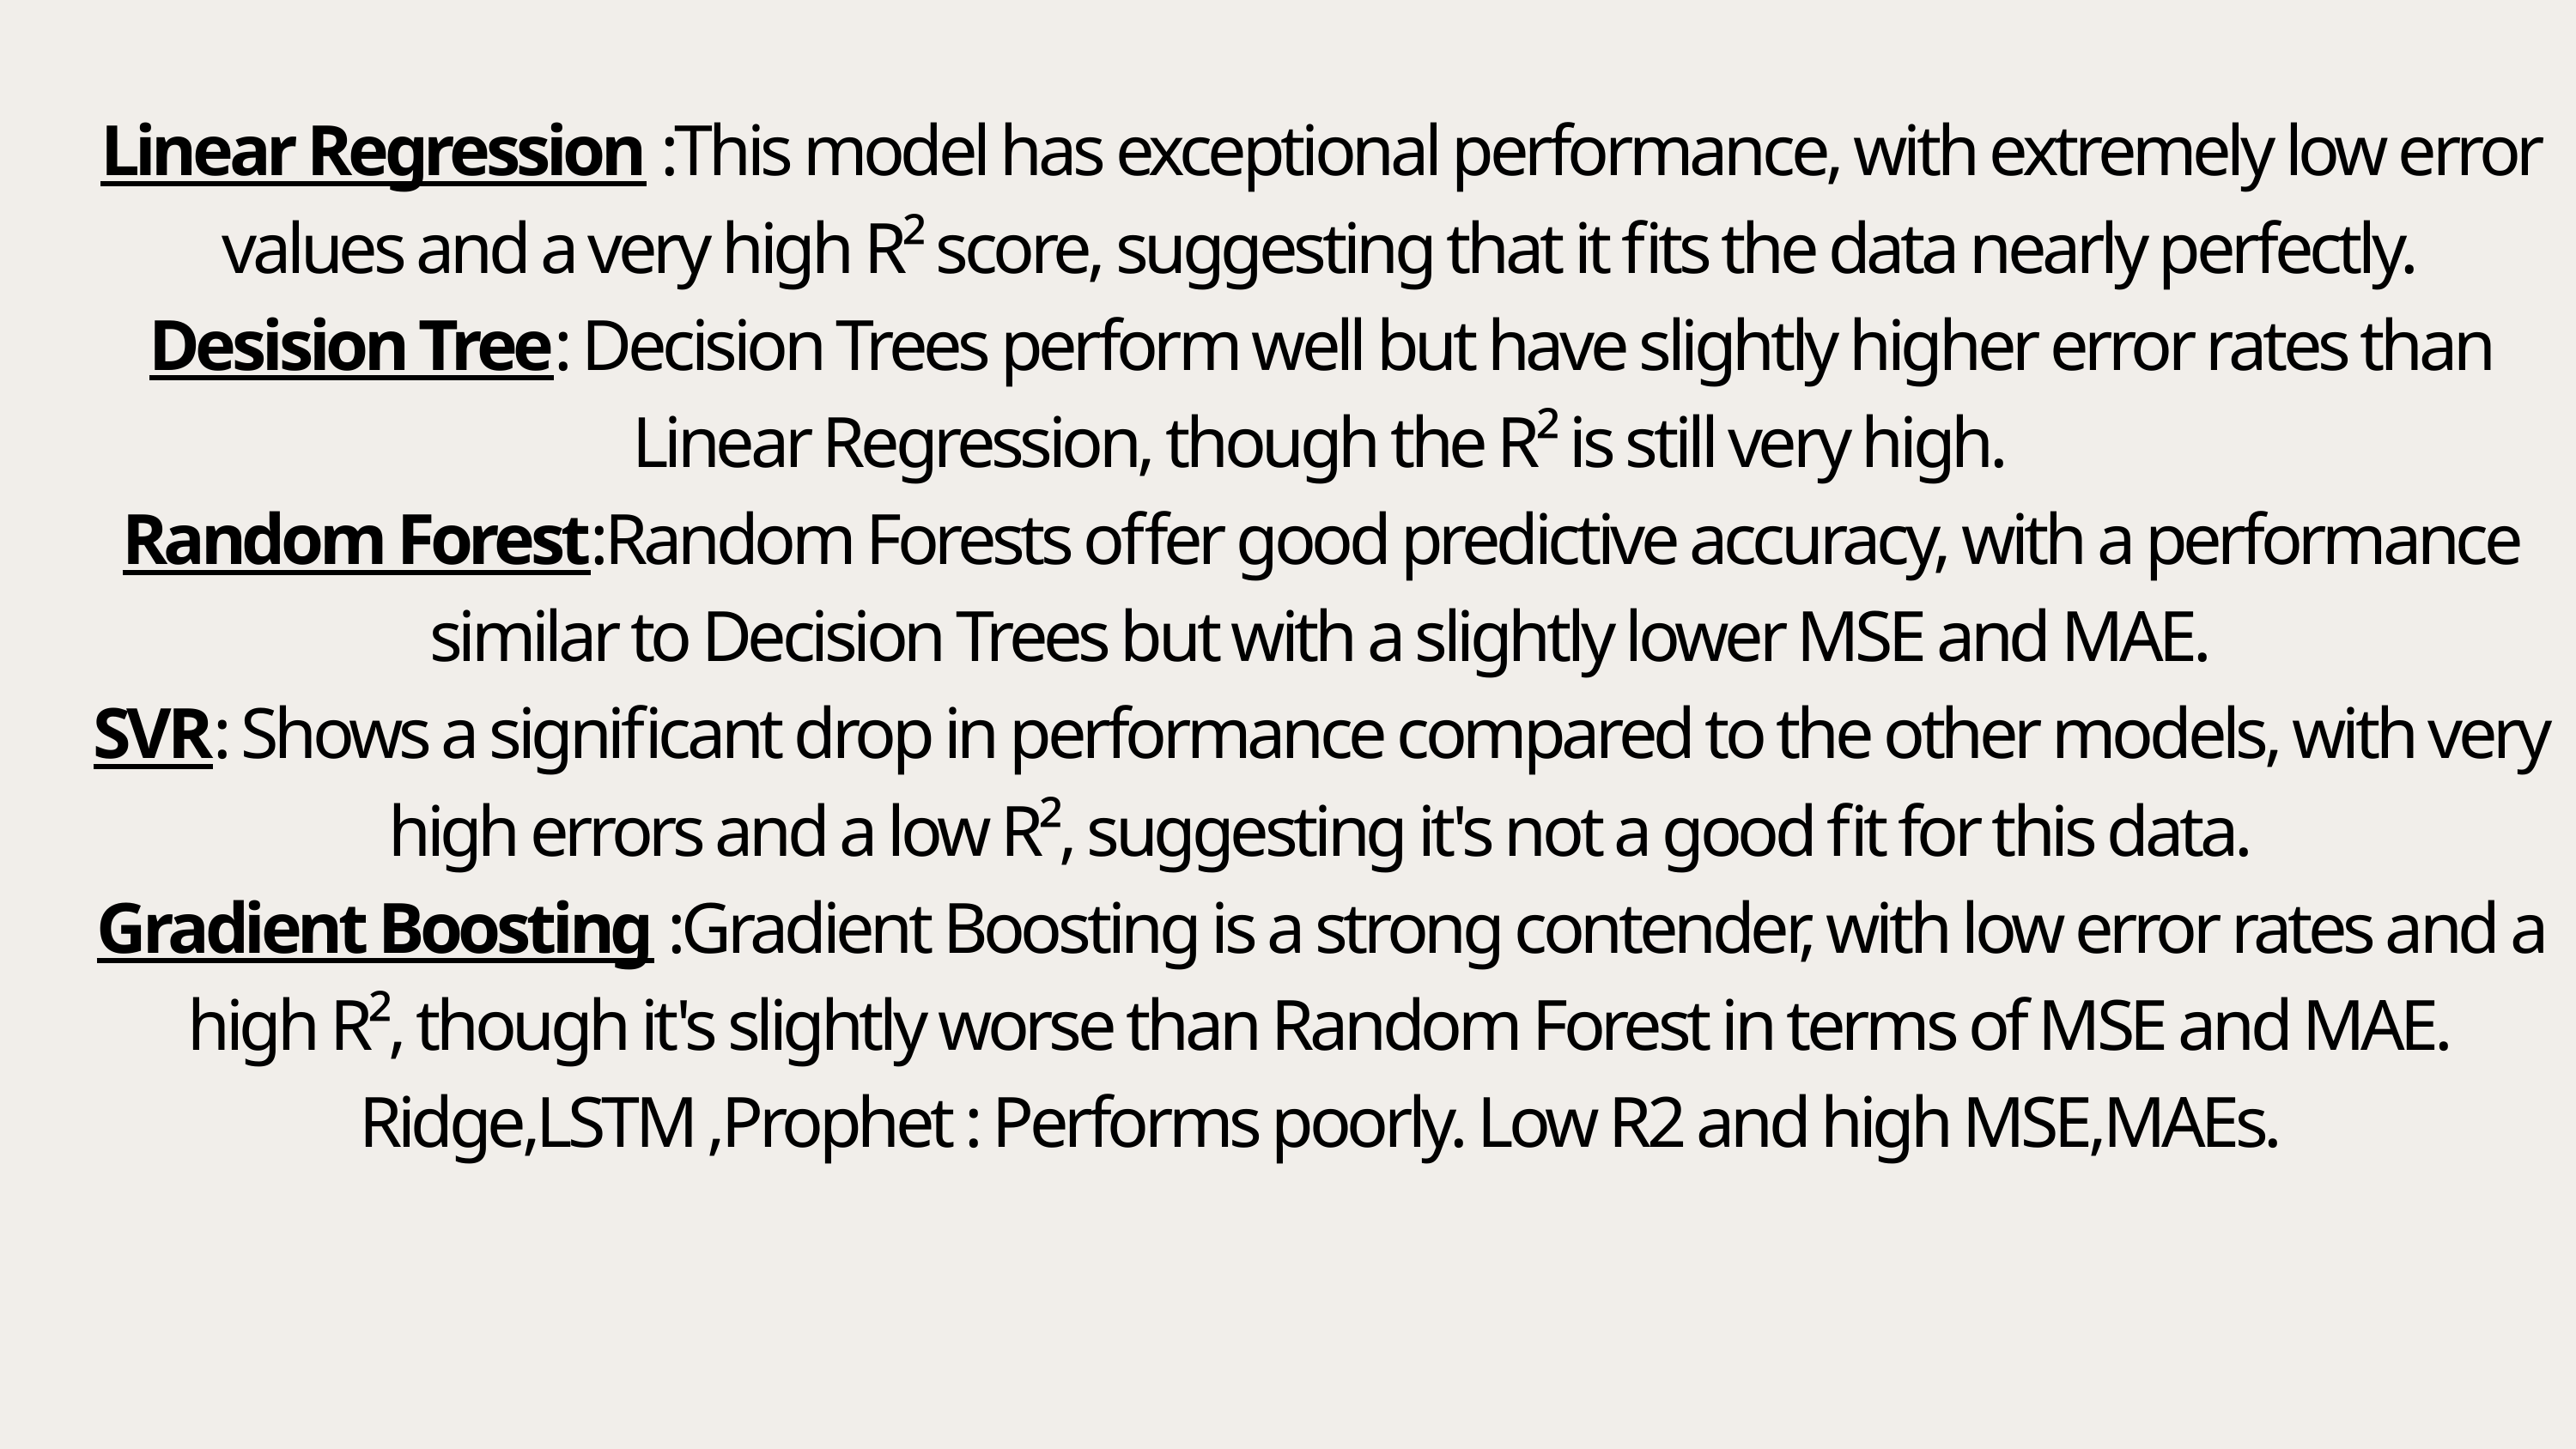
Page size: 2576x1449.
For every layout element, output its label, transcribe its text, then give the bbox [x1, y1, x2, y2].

text_box Linear Regression :This model has exceptional performance, with extremely low error values and a very high R² score, suggesting that it fits the data nearly perfectly. Desision Tree: Decision Trees perform well but have slightly higher error rates than Linear Regression, though the R² is still very high. Random Forest:Random Forests offer good predictive accuracy, with a performance similar to Decision Trees but with a slightly lower MSE and MAE. SVR: Shows a significant drop in performance compared to the other models, with very high errors and a low R², suggesting it's not a good fit for this data. Gradient Boosting :Gradient Boosting is a strong contender, with low error rates and a high R², though it's slightly worse than Random Forest in terms of MSE and MAE. Ridge,LSTM ,Prophet : Performs poorly. Low R2 and high MSE,MAEs. [64, 93, 2576, 1161]
